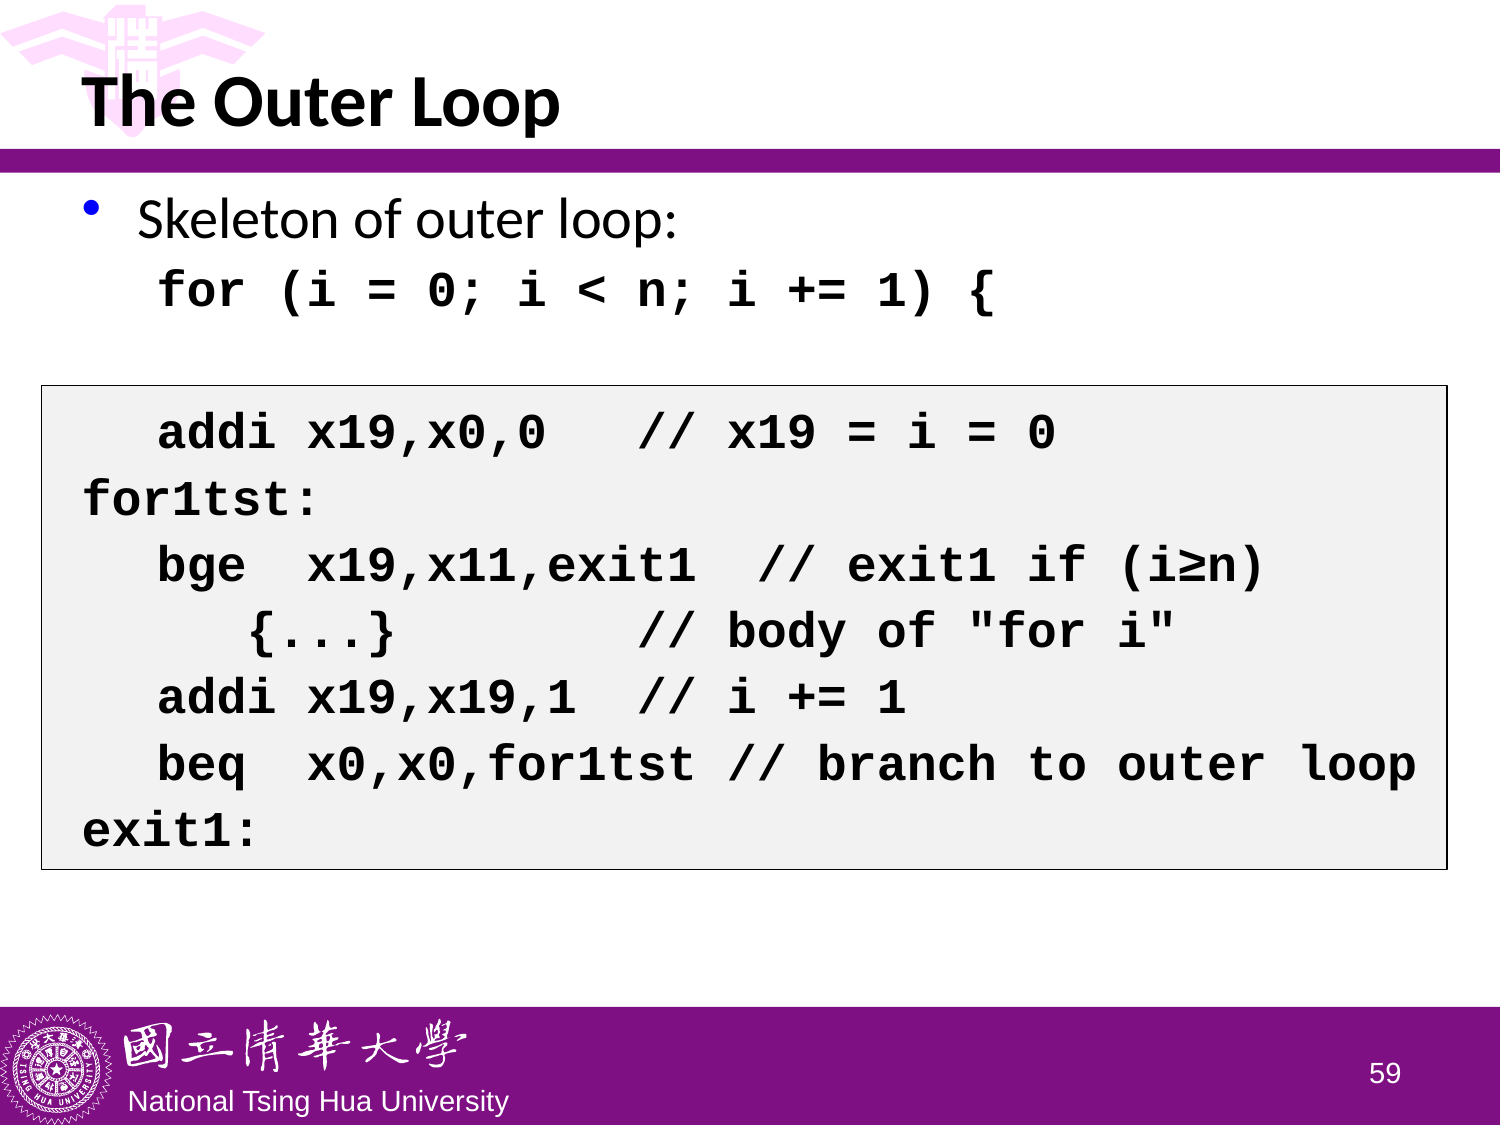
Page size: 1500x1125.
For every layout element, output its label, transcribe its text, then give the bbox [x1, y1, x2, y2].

title The Outer Loop [66, 37, 1436, 149]
slide_number 58 [1104, 1021, 1417, 1097]
text_box [41, 385, 66, 870]
text_box [1436, 385, 1447, 870]
list Skeleton of outer loop: for (i = 0; i < n; i += 1) { addi x19,x0,0 // x19 = i = 0 for1tst: bge x19,x11,exit1 // exit1 if (i≥n) {...} // body of "for i" addi x19,x19,1 // i += 1 beq x0,x0,for1tst // branch to outer loop exit1: [66, 172, 1436, 1003]
